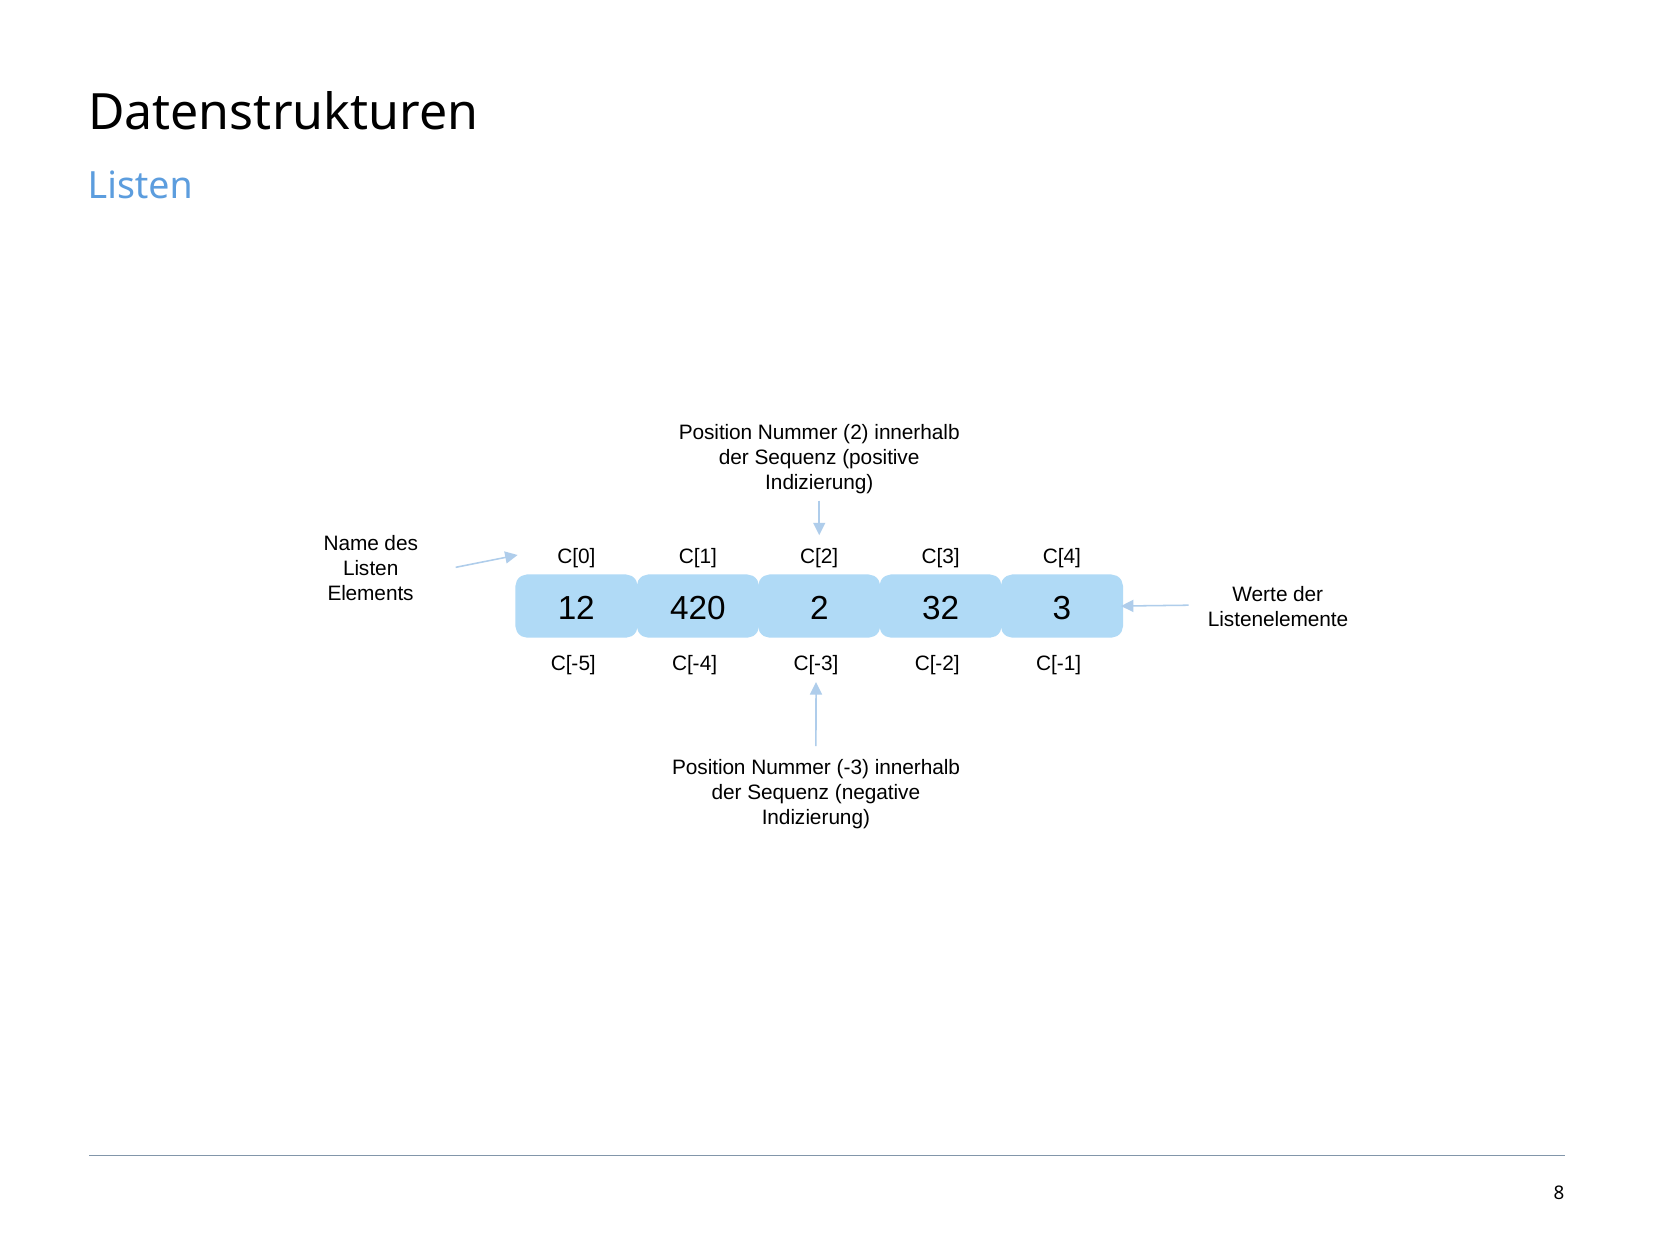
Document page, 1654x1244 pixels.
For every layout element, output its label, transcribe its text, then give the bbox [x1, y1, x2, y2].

text_box 12 [515, 575, 637, 638]
text_box 2 [758, 575, 880, 638]
text_box C[1] [638, 535, 757, 575]
text_box Position Nummer (2) innerhalb der Sequenz (positive Indizierung) [658, 411, 980, 501]
text_box C[2] [760, 535, 879, 575]
text_box 420 [636, 575, 759, 638]
text_box Position Nummer (-3) innerhalb der Sequenz (negative Indizierung) [650, 746, 982, 836]
text_box 32 [879, 575, 1001, 638]
text_box C[3] [881, 535, 1000, 575]
title Datenstrukturen [88, 44, 1477, 166]
text_box 3 [1000, 575, 1124, 638]
text_box C[4] [1002, 535, 1121, 575]
text_box C[-3] [756, 642, 876, 683]
text_box C[-2] [878, 642, 997, 683]
text_box C[0] [517, 535, 636, 575]
slide_number 7 [1476, 1155, 1565, 1207]
text_box C[-5] [514, 642, 633, 683]
text_box Listen [87, 166, 1590, 217]
text_box C[-4] [635, 642, 754, 683]
text_box C[-1] [999, 642, 1118, 683]
text_box Name des Listen Elements [285, 522, 456, 613]
text_box Werte der Listenelemente [1188, 572, 1368, 638]
